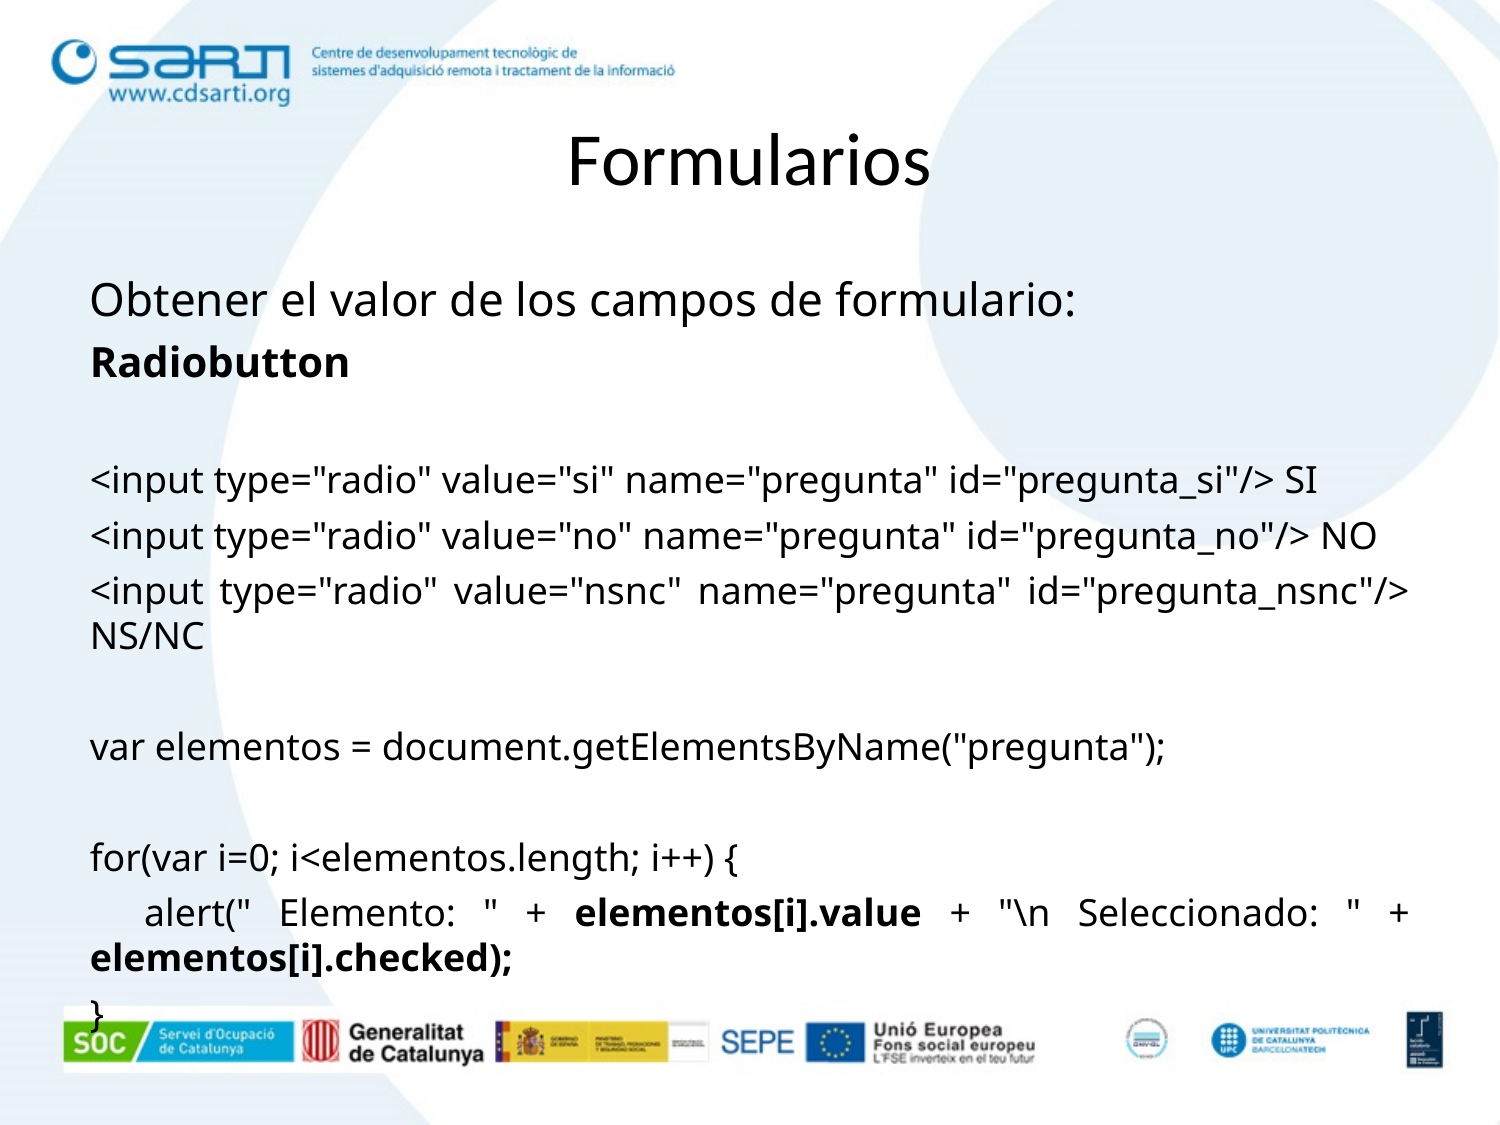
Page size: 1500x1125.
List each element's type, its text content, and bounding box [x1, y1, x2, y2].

picture [0, 0, 1500, 1125]
text_box Formularios [74, 103, 1425, 209]
text_box Obtener el valor de los campos de formulario: Radiobutton <input type="radio" value="si" name="pregunta" id="pregunta_si"/> SI <input type="radio" value="no" name="pregunta" id="pregunta_no"/> NO <input type="radio" value="nsnc" name="pregunta" id="pregunta_nsnc"/> NS/NC var elementos = document.getElementsByName("pregunta"); for(var i=0; i<elementos.length; i++) { alert(" Elemento: " + elementos[i].value + "\n Seleccionado: " + elementos[i].checked); } [74, 262, 1425, 1024]
